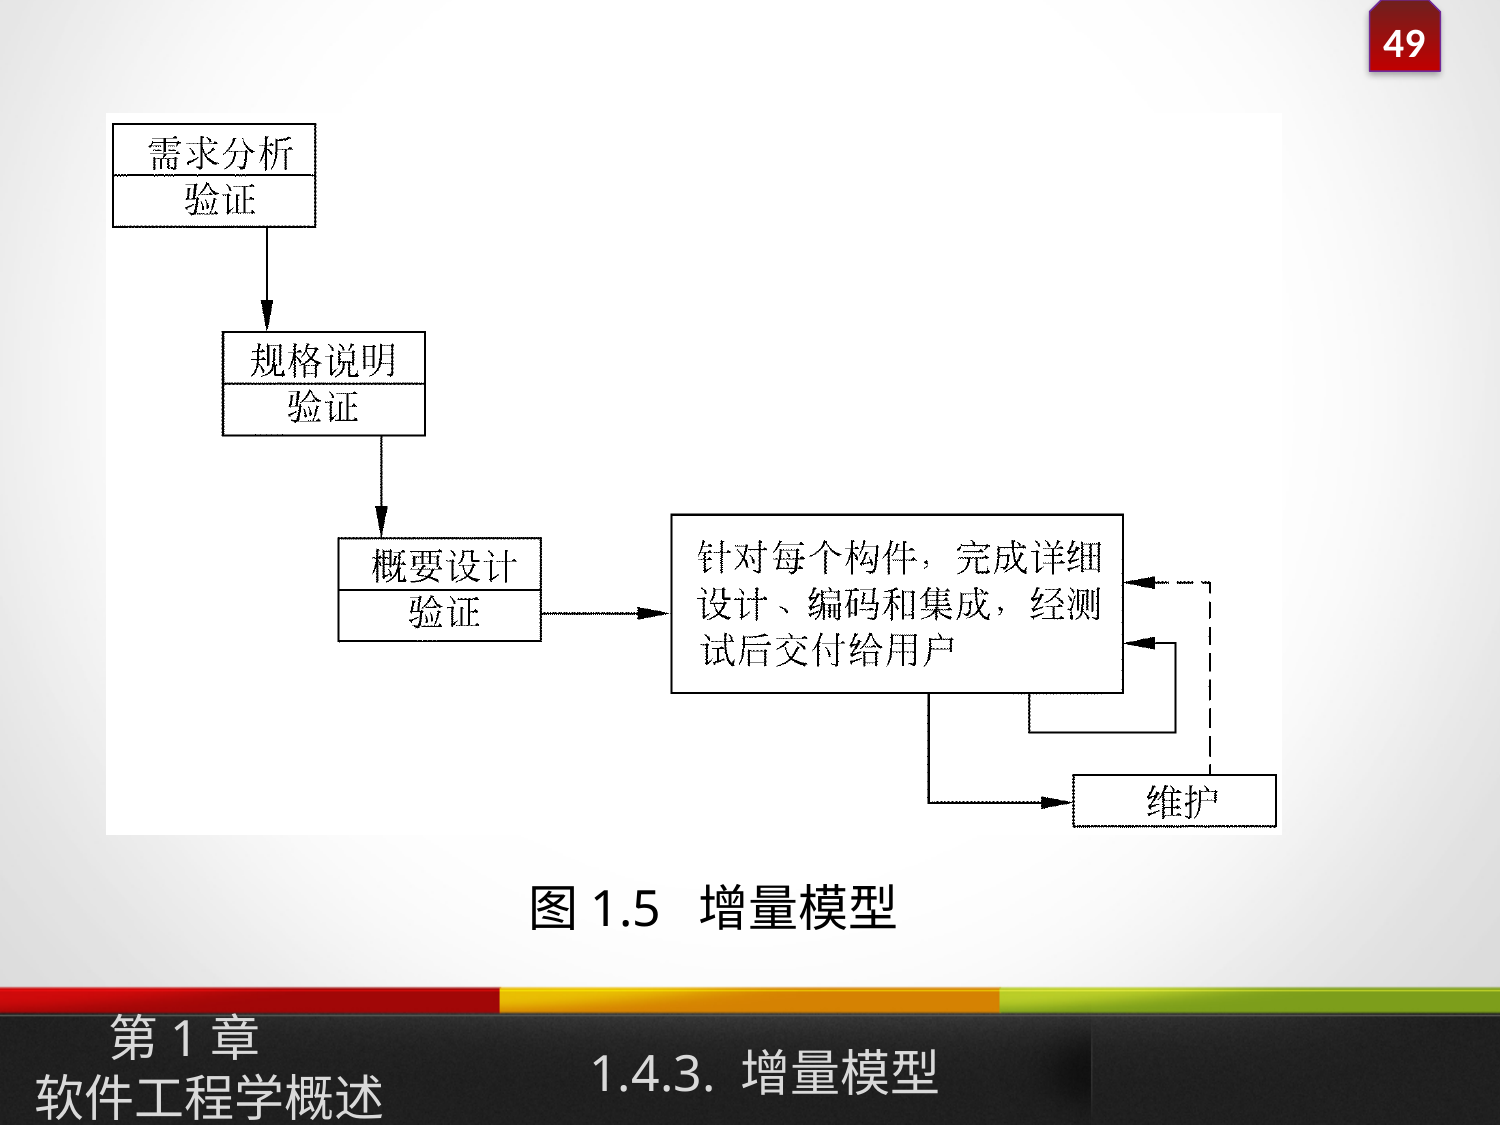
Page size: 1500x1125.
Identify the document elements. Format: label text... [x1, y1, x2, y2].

text_box 图1.5 增量模型 [513, 869, 987, 945]
text_box 1.4.3. 增量模型 [458, 1032, 1073, 1111]
picture [0, 0, 1500, 1125]
